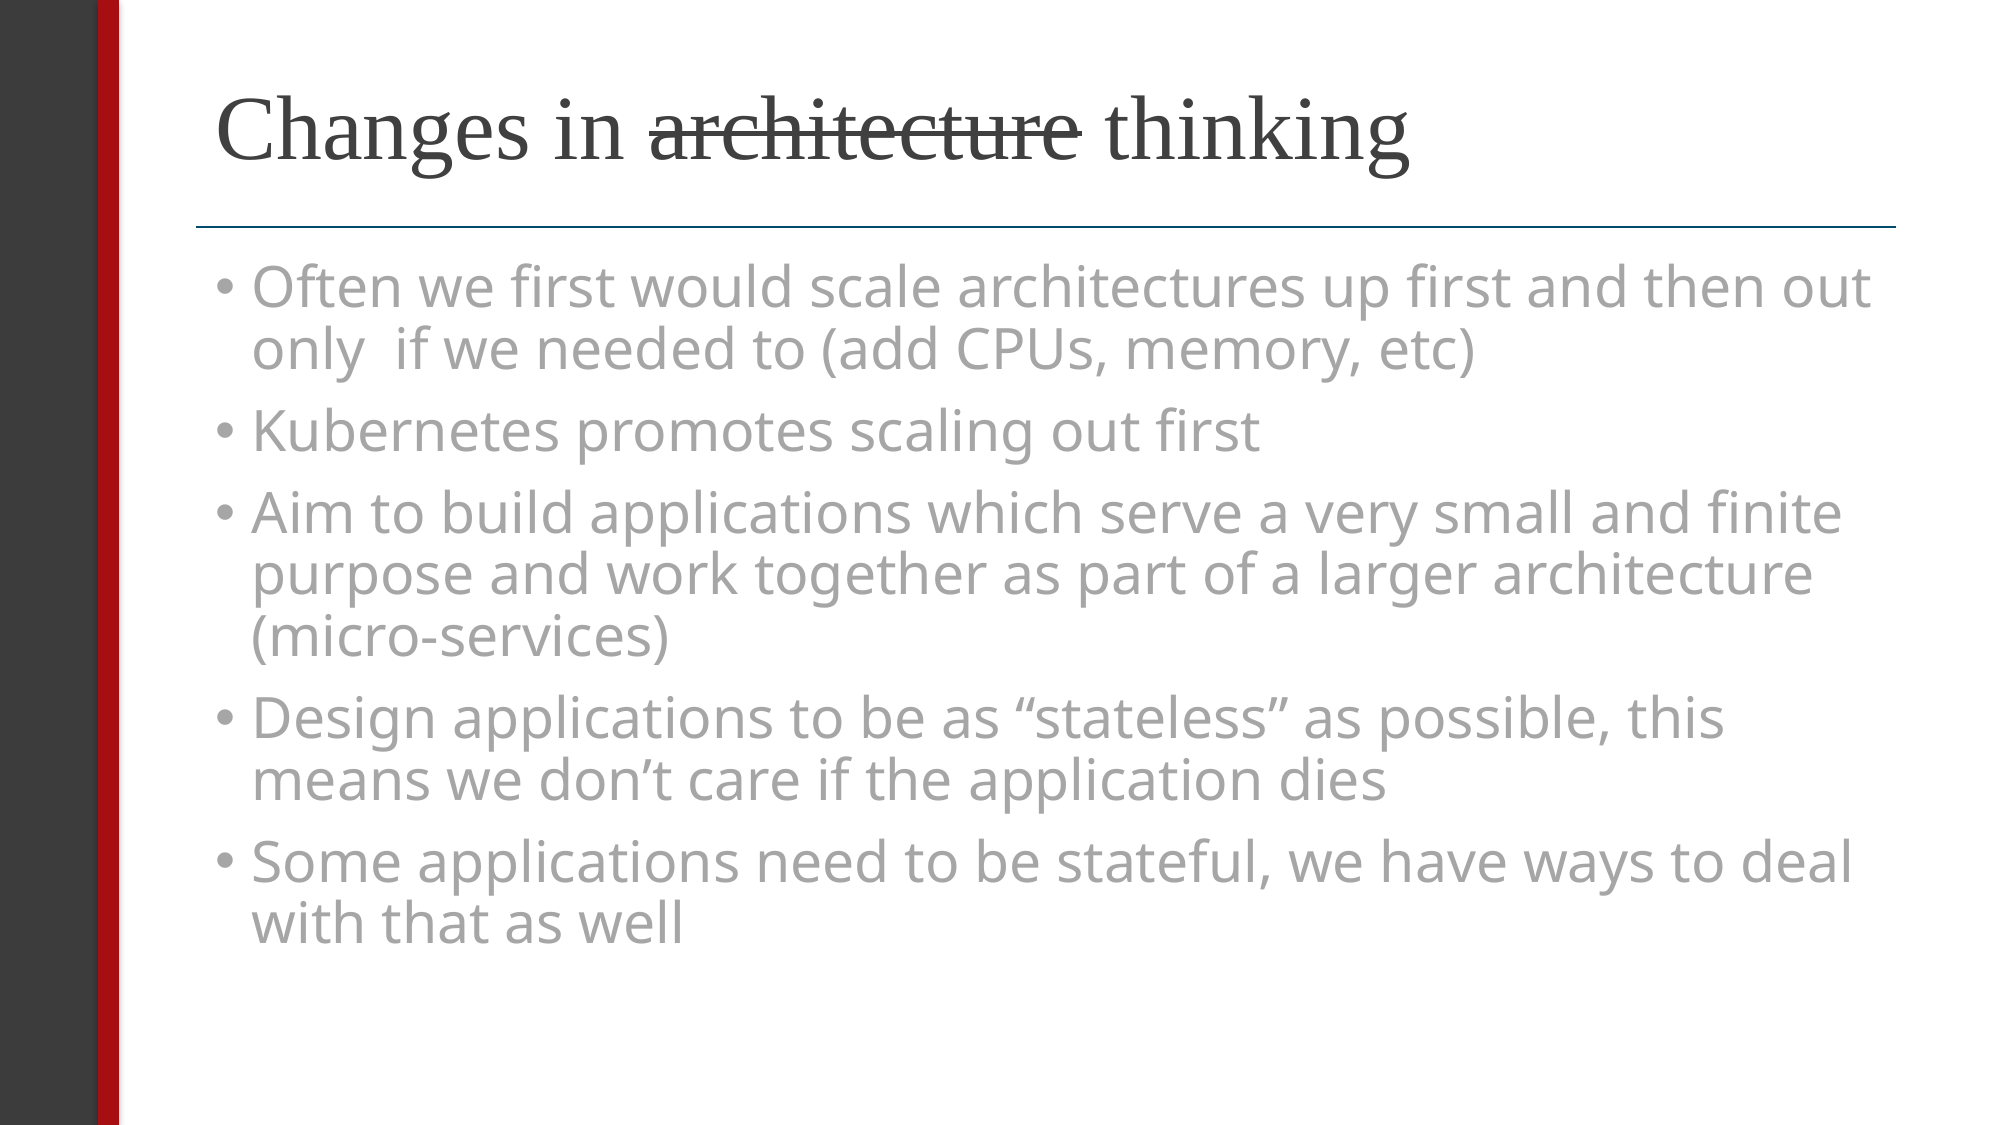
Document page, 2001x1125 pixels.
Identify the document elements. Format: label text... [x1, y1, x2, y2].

list Often we first would scale architectures up first and then out only if we needed to (add CPUs, memory, etc) Kubernetes promotes scaling out first Aim to build applications which serve a very small and finite purpose and work together as part of a larger architecture (micro-services) Design applications to be as “stateless” as possible, this means we don’t care if the application dies Some applications need to be stateful, we have ways to deal with that as well [199, 251, 1900, 965]
title Changes in architecture thinking [199, 60, 1900, 200]
